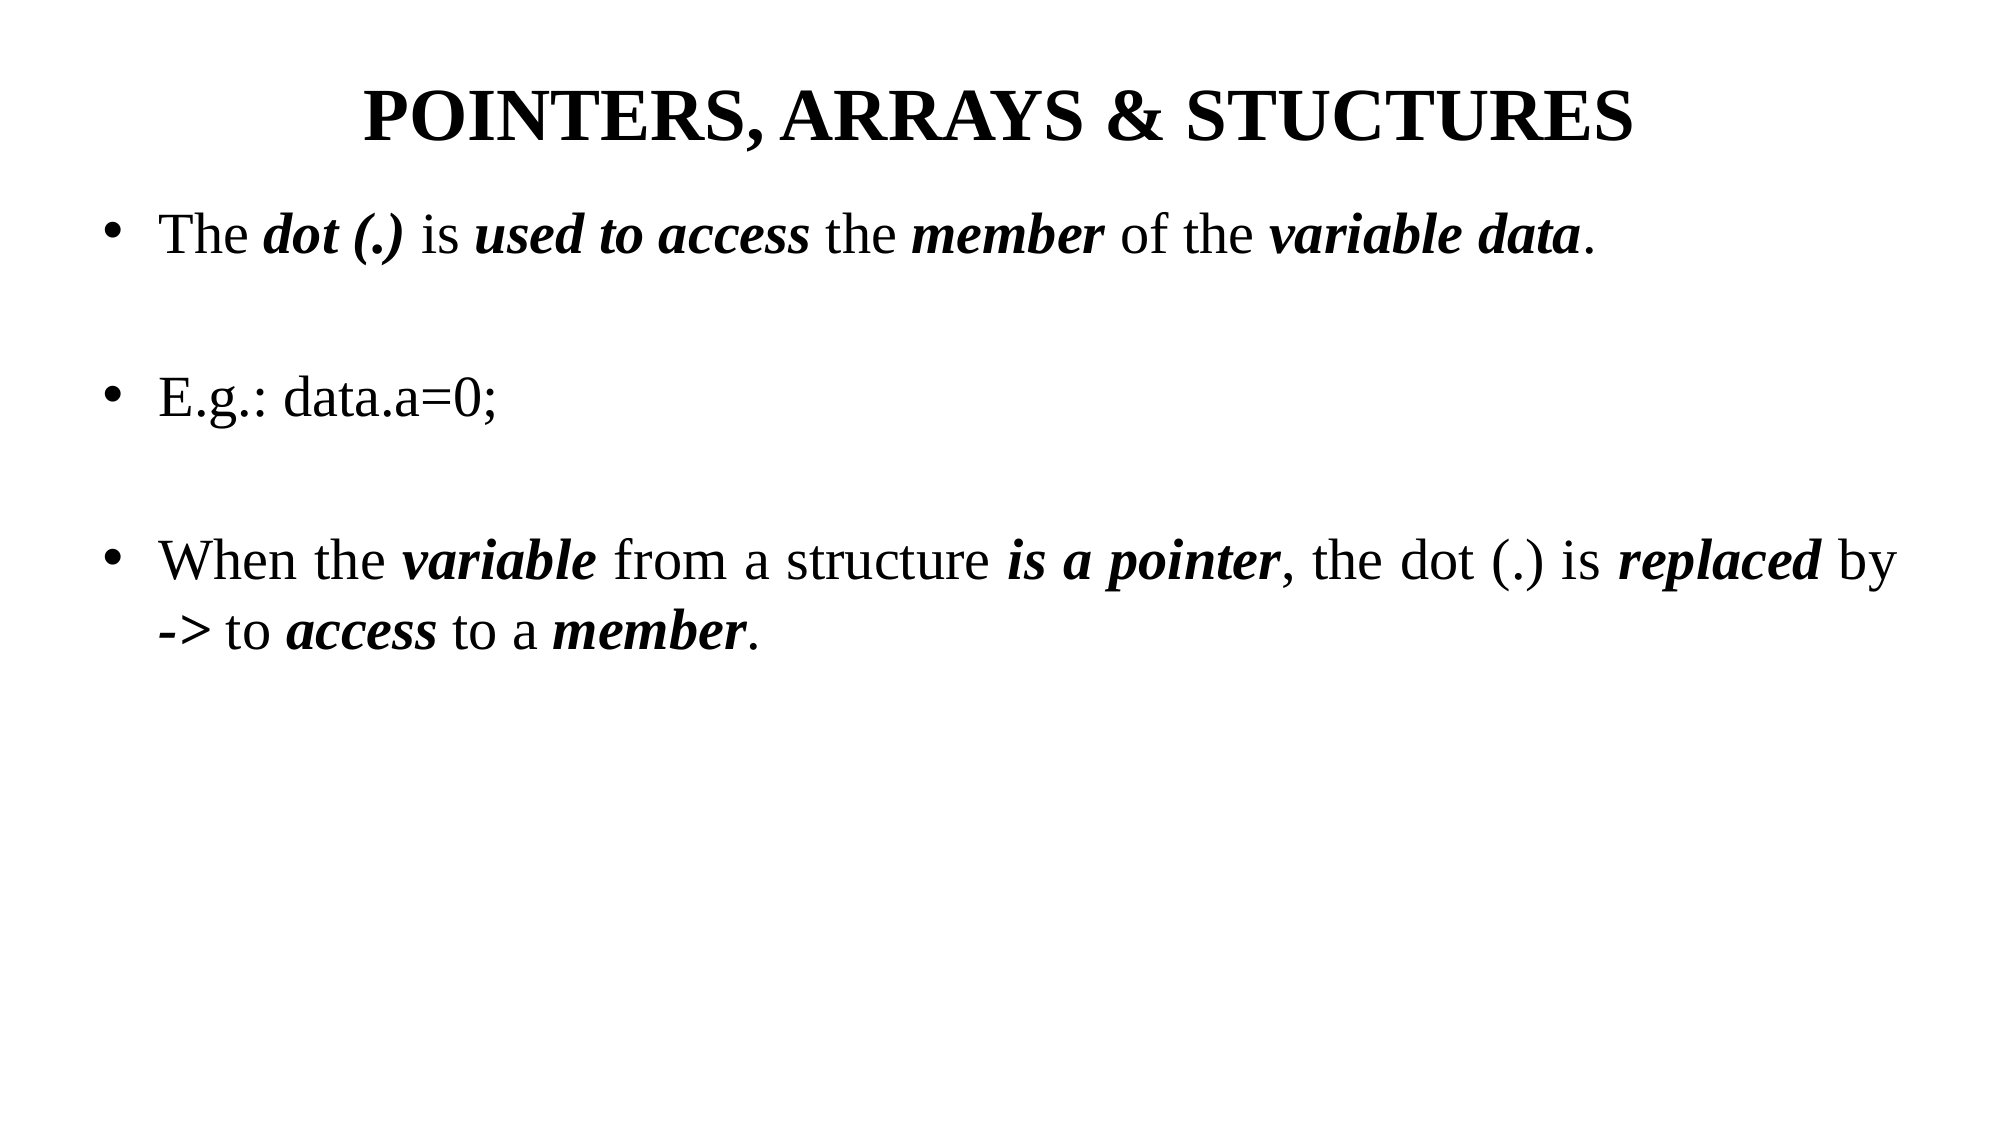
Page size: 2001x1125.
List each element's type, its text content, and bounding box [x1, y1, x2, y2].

title POINTERS, ARRAYS & STUCTURES [324, 45, 1675, 175]
list The dot (.) is used to access the member of the variable data. E.g.: data.a=0; When the variable from a structure is a pointer, the dot (.) is replaced by -> to access to a member. [87, 187, 1913, 1005]
